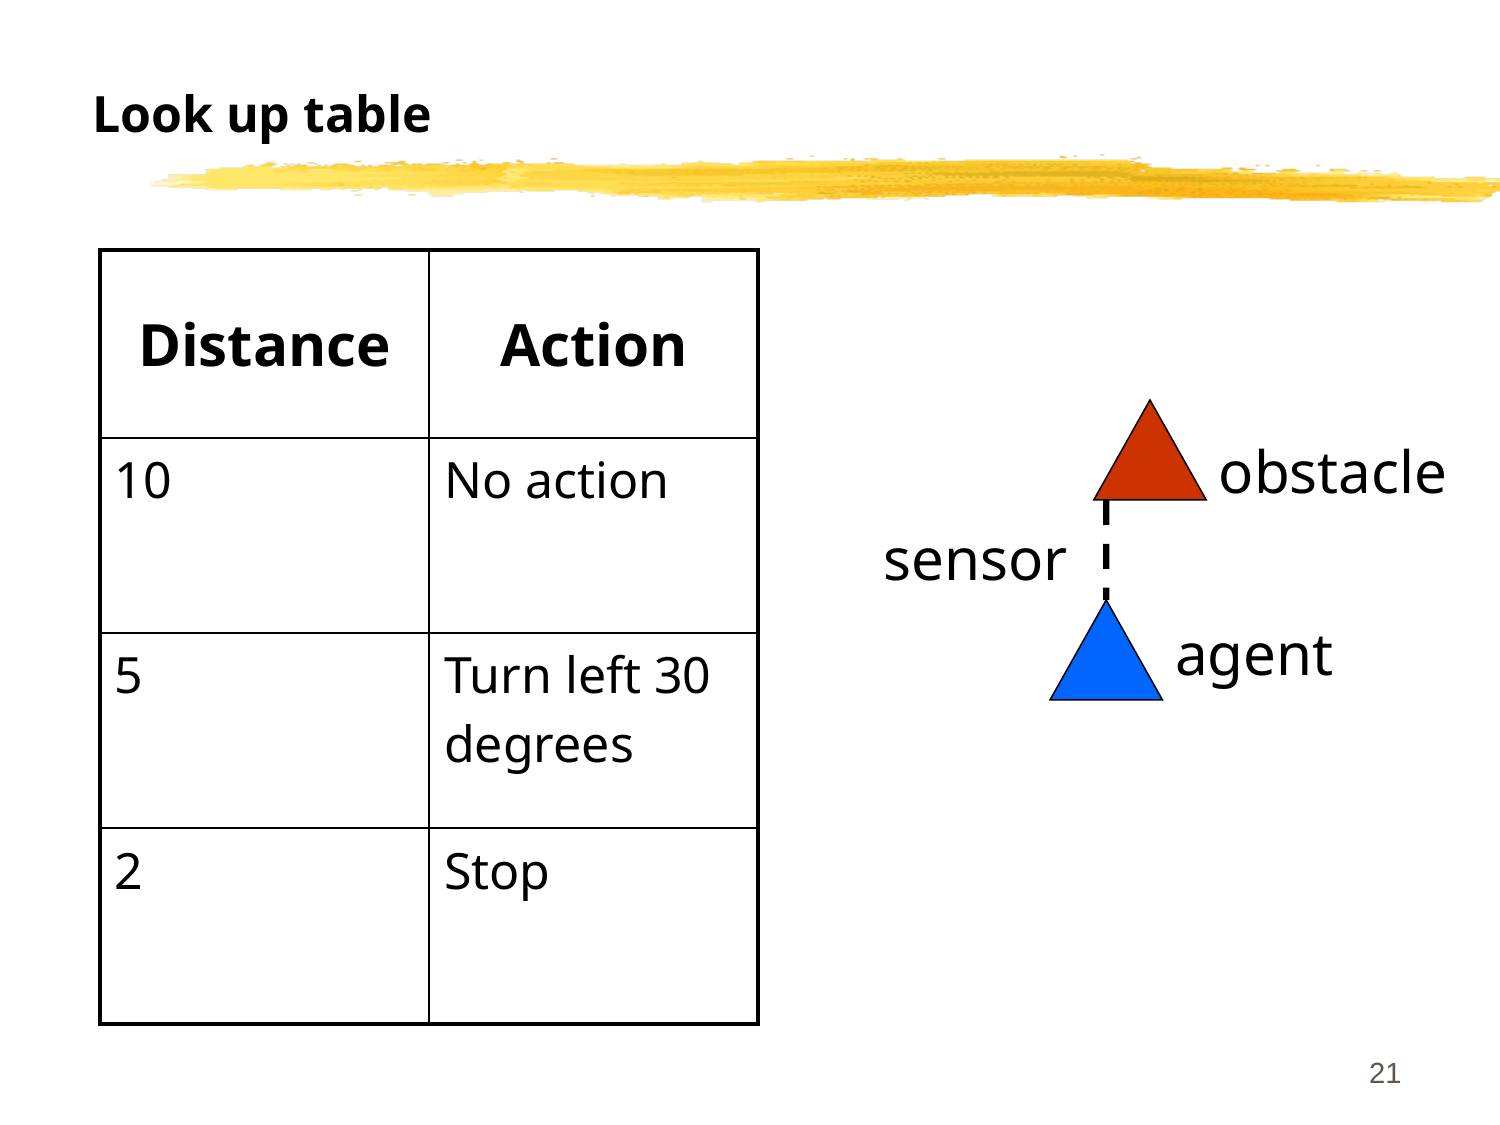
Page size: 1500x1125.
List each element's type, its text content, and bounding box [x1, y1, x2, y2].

picture [150, 149, 1500, 213]
table_cell Turn left 30 degrees [430, 634, 756, 827]
table_cell Stop [430, 829, 756, 1022]
title Look up table [76, 37, 1415, 151]
table_header Distance [102, 252, 428, 437]
table_cell No action [430, 439, 756, 632]
table_header Action [430, 252, 756, 437]
slide_number 21 [1103, 1021, 1417, 1098]
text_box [876, 399, 1455, 701]
table_cell 2 [102, 829, 428, 1022]
table_cell 5 [102, 634, 428, 827]
table_cell 10 [102, 439, 428, 632]
